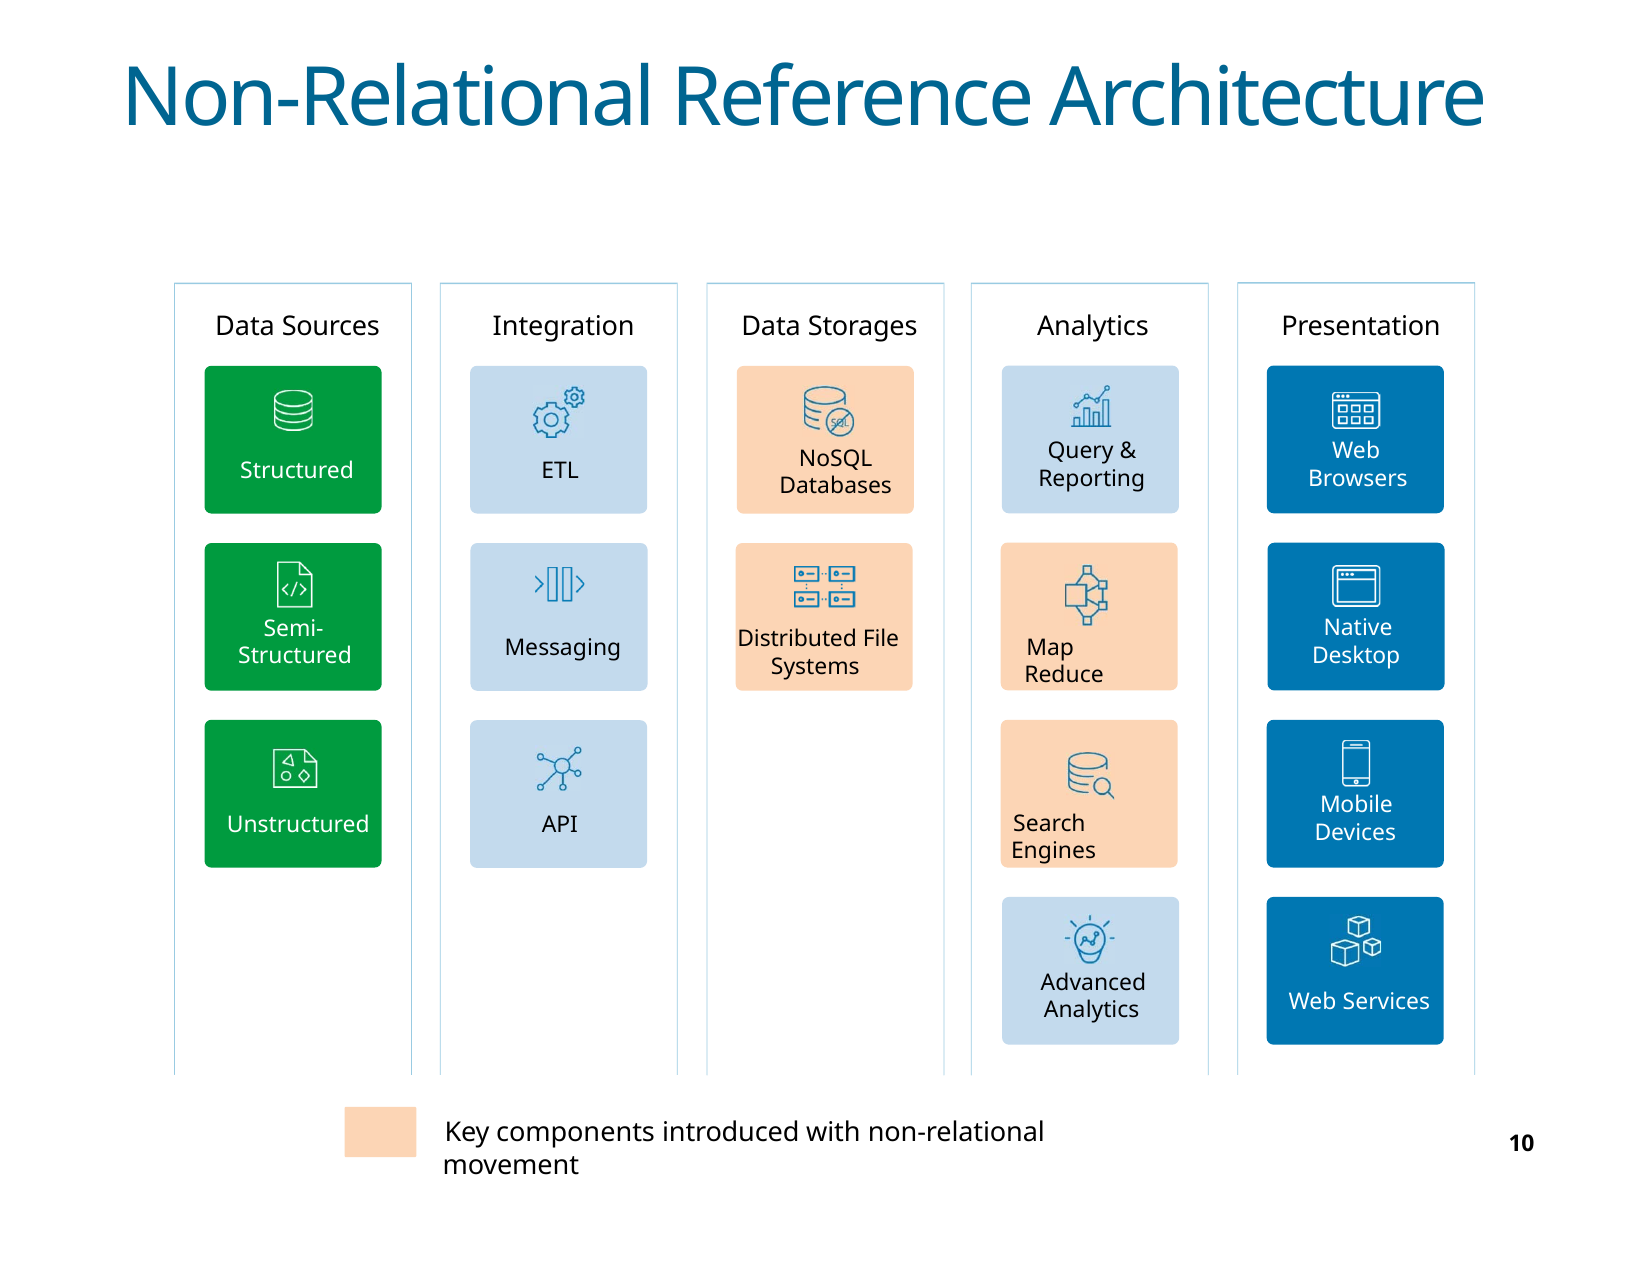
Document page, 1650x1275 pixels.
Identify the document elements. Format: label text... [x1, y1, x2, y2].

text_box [970, 282, 1209, 1076]
text_box 10 [1506, 1128, 1537, 1156]
title Non-Relational Reference Architecture [120, 43, 1566, 208]
text_box Key components introduced with non-relational movement [442, 1114, 1152, 1180]
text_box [439, 282, 678, 1076]
text_box [344, 1106, 417, 1158]
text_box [1237, 281, 1476, 1076]
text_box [706, 282, 945, 1076]
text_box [173, 282, 413, 1076]
